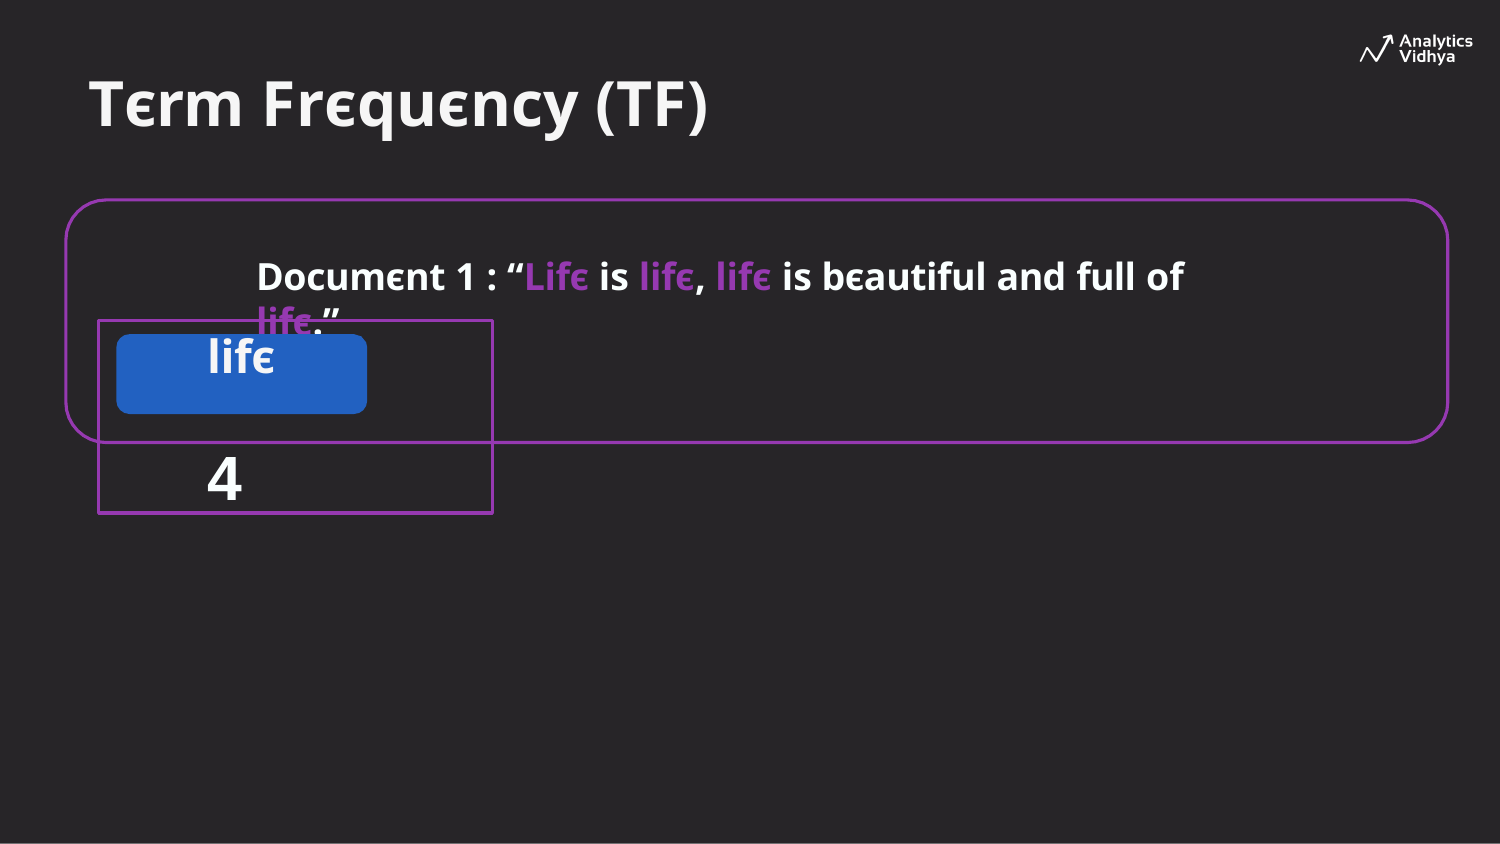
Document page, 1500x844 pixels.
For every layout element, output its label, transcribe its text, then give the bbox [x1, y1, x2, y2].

text_box [65, 199, 1448, 443]
title Tєrm Frєquєncy (TF) [70, 61, 793, 205]
text_box lifє 4 [98, 320, 493, 514]
text_box Documєnt 1 : “Lifє is lifє, lifє is bєautiful and full of lifє.” [253, 250, 1260, 343]
picture [1355, 32, 1477, 68]
